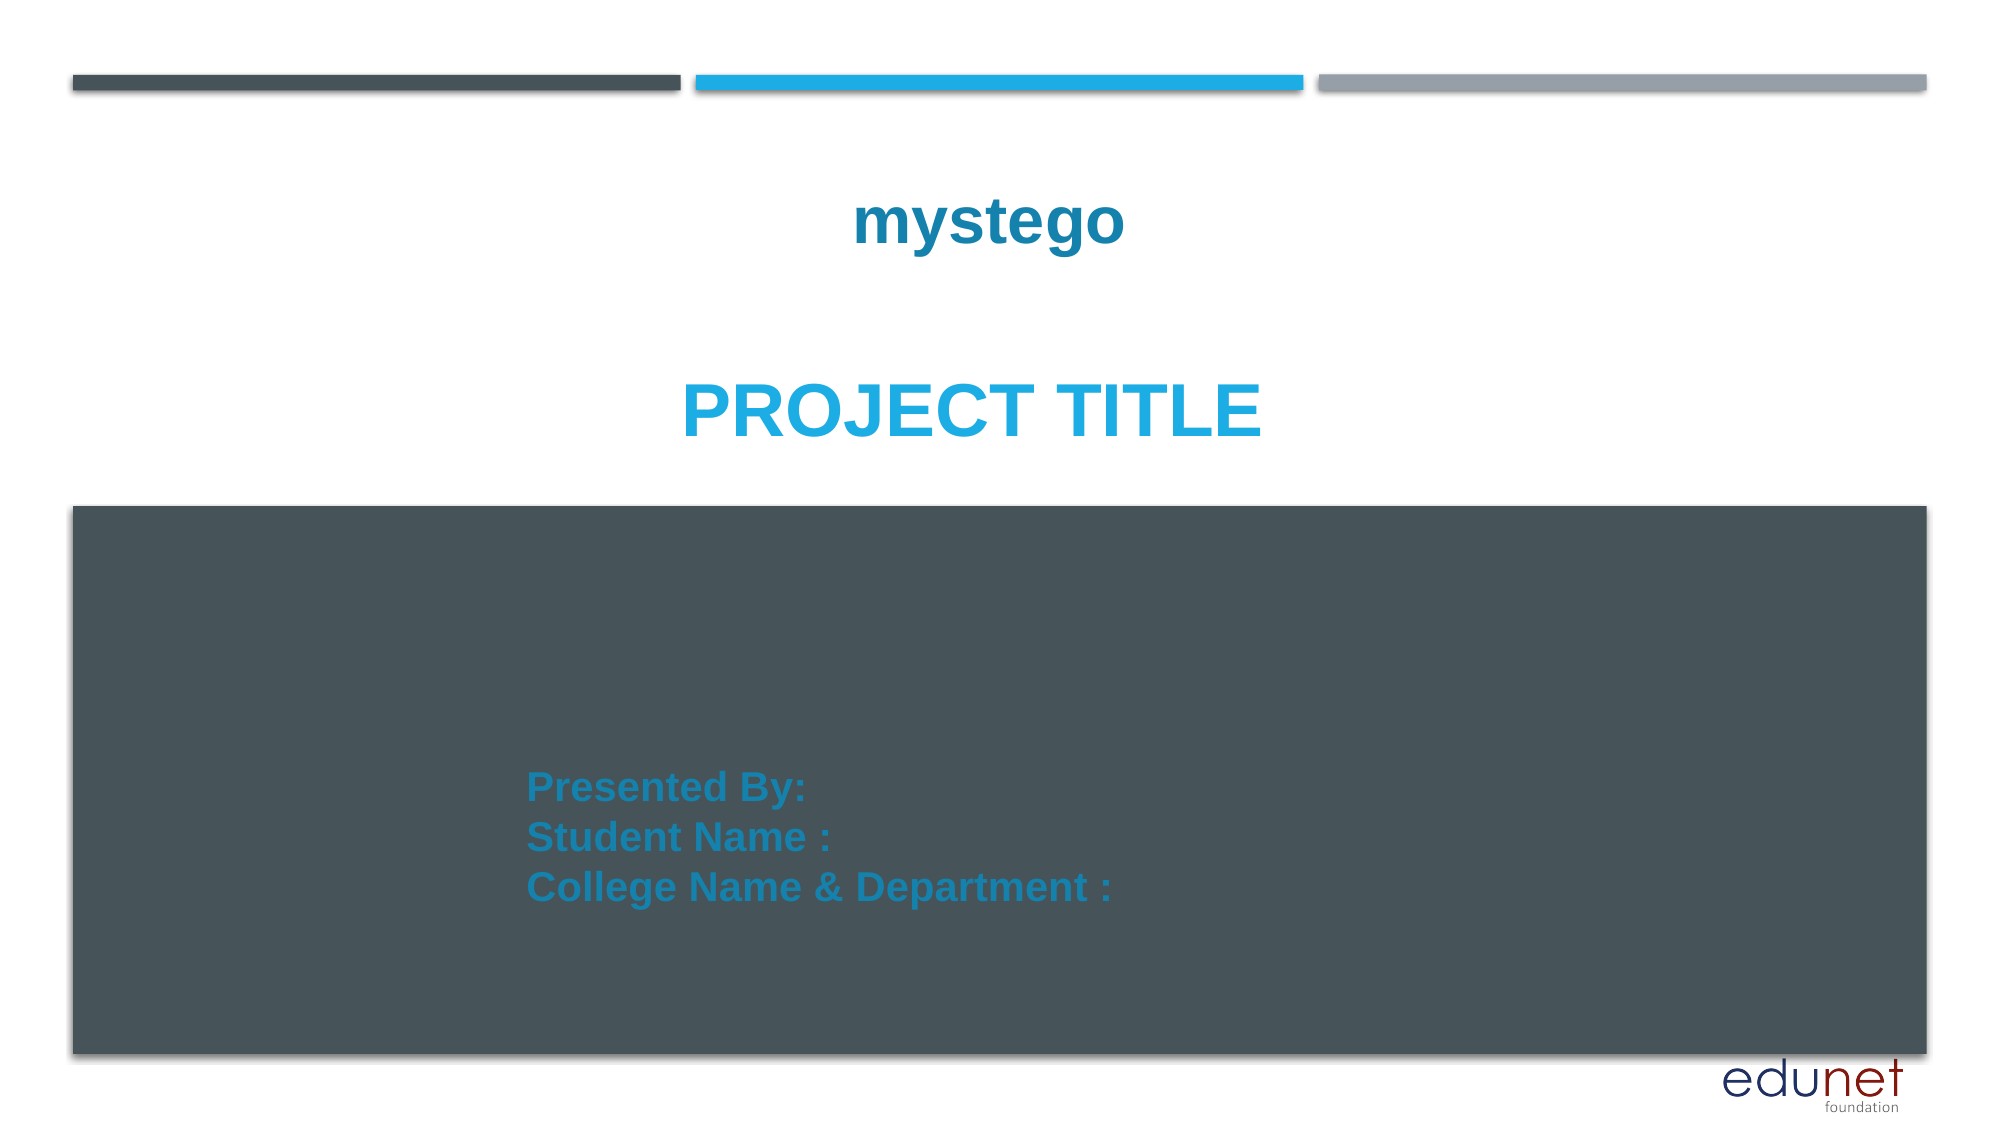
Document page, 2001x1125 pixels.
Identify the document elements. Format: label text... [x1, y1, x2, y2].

picture [1719, 1056, 1905, 1116]
text_box Presented By: Student Name : College Name & Department : [511, 752, 1821, 968]
title PROJECT TITLE [222, 298, 1723, 460]
text_box mystego [0, 169, 2000, 265]
